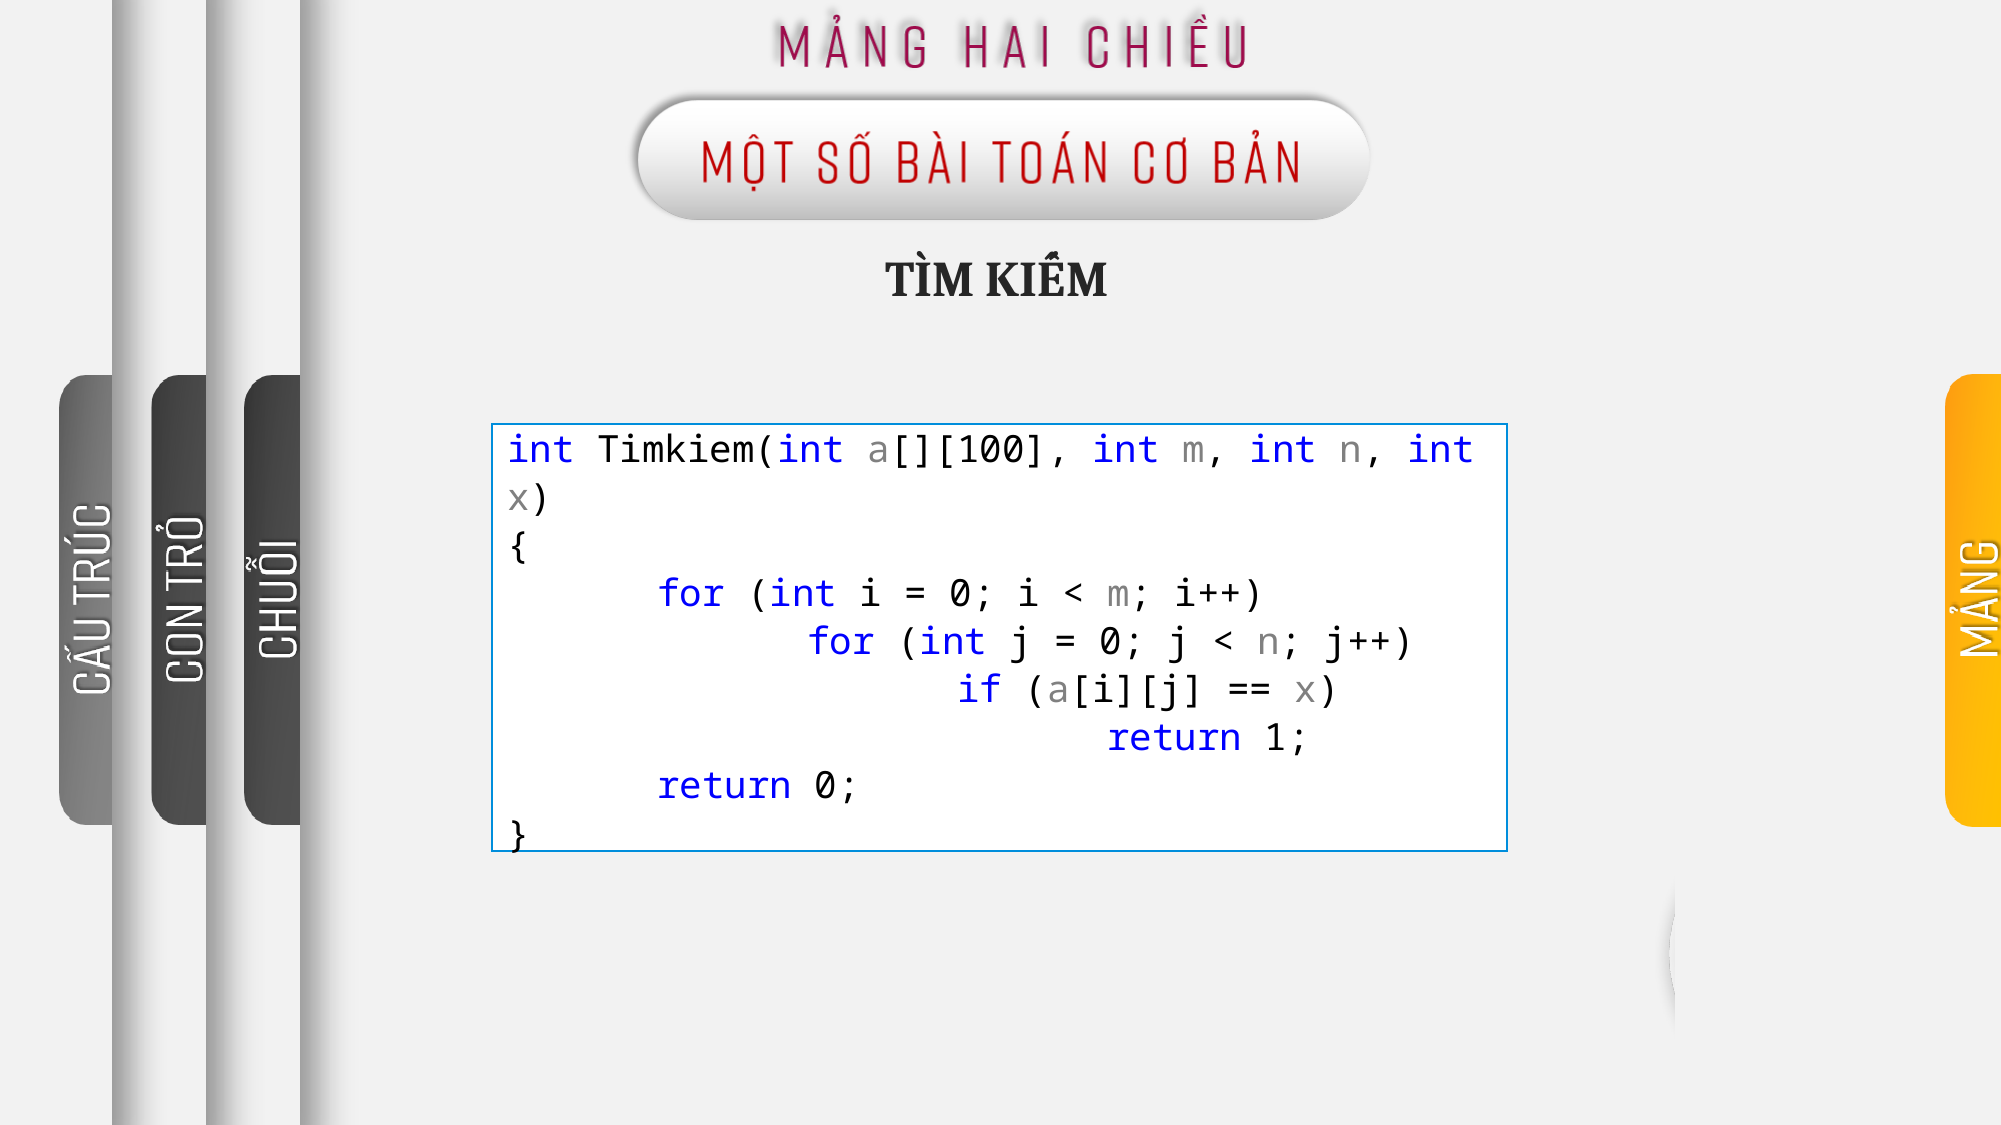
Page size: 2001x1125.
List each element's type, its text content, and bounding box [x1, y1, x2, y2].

text_box TÌM KIẾM [389, 234, 1605, 314]
picture [625, 0, 1375, 235]
picture [0, 0, 359, 1125]
picture [1600, 0, 2001, 1125]
text_box int Timkiem(int a[][100], int m, int n, int x) { for (int i = 0; i < m; i++) for (int j = 0; j < n; j++) if (a[i][j] == x) return 1; return 0; } [491, 423, 1508, 852]
